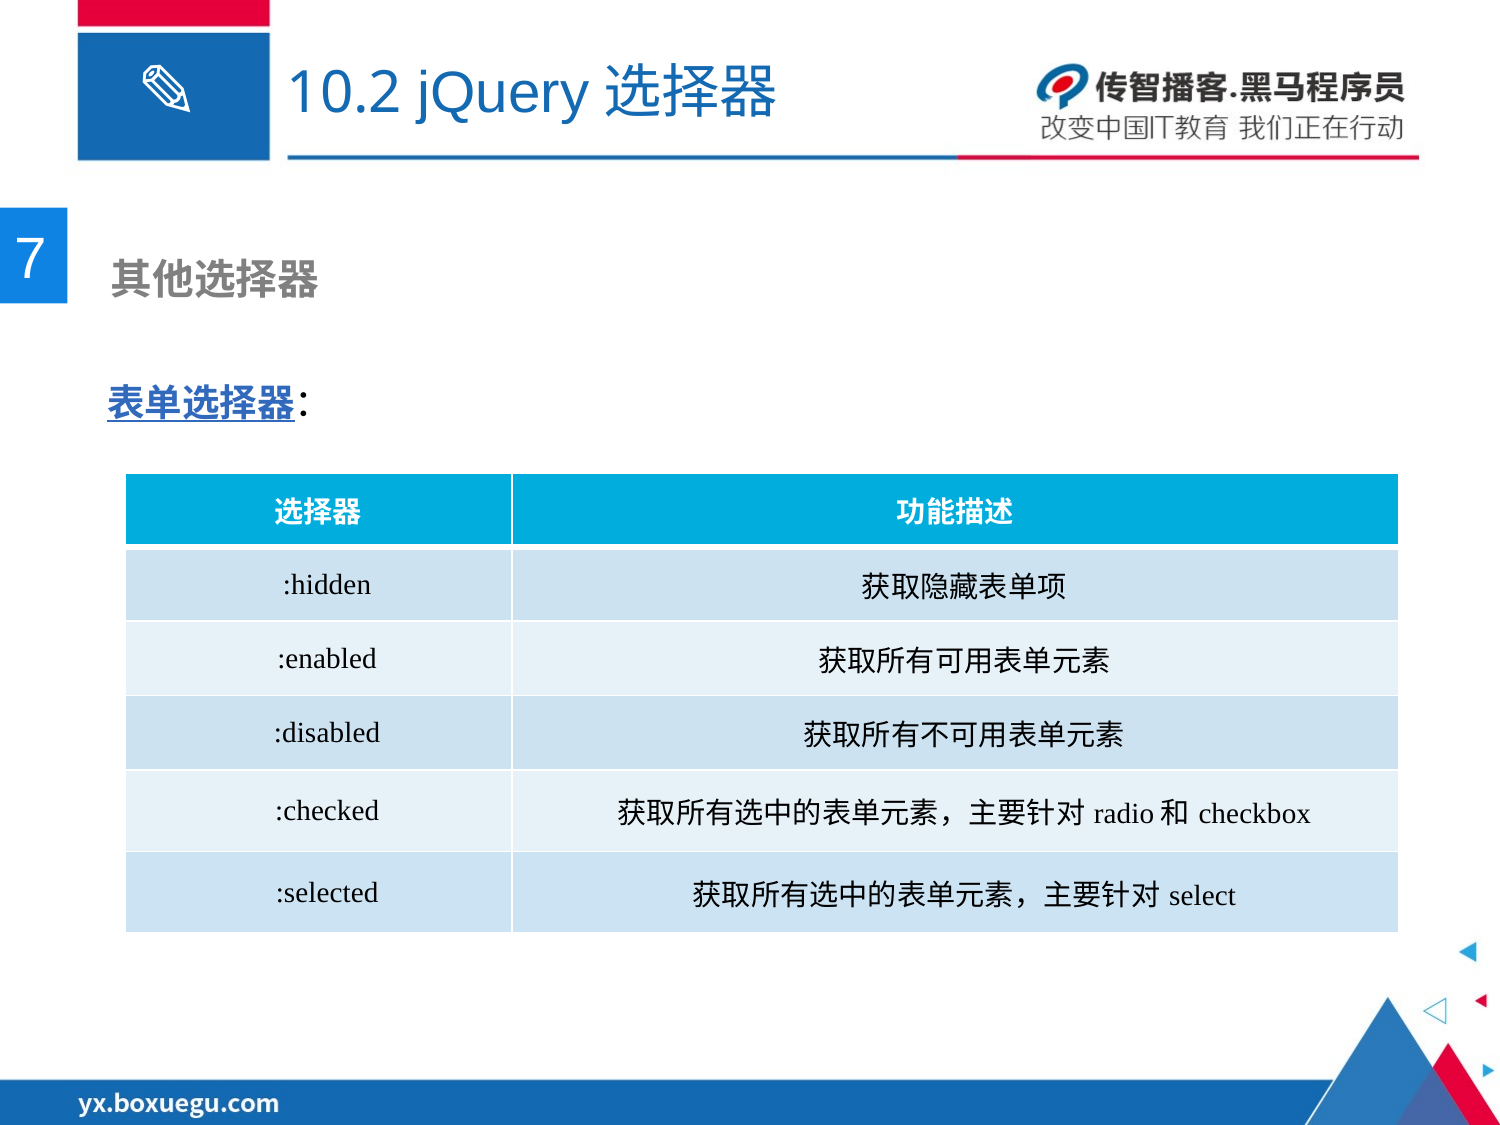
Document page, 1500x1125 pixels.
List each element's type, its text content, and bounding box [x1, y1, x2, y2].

table_cell :checked [126, 771, 511, 851]
table_cell 获取所有选中的表单元素，主要针对radio和checkbox [513, 771, 1398, 851]
text_box 表单选择器： [92, 326, 1390, 432]
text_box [0, 207, 68, 304]
table_cell :enabled [126, 622, 511, 695]
table_header 选择器 [126, 474, 511, 544]
table_header 功能描述 [513, 474, 1398, 544]
table_cell :disabled [126, 696, 511, 769]
picture [0, 0, 1500, 1125]
title 10.2 jQuery选择器 [271, 25, 1046, 153]
table_cell :hidden [126, 550, 511, 620]
table_cell 获取所有选中的表单元素，主要针对select [513, 852, 1398, 932]
table_cell 获取所有可用表单元素 [513, 622, 1398, 695]
table_cell 获取隐藏表单项 [513, 550, 1398, 620]
table_cell 获取所有不可用表单元素 [513, 696, 1398, 769]
table_cell :selected [126, 852, 511, 932]
text_box 其他选择器 [69, 245, 842, 355]
